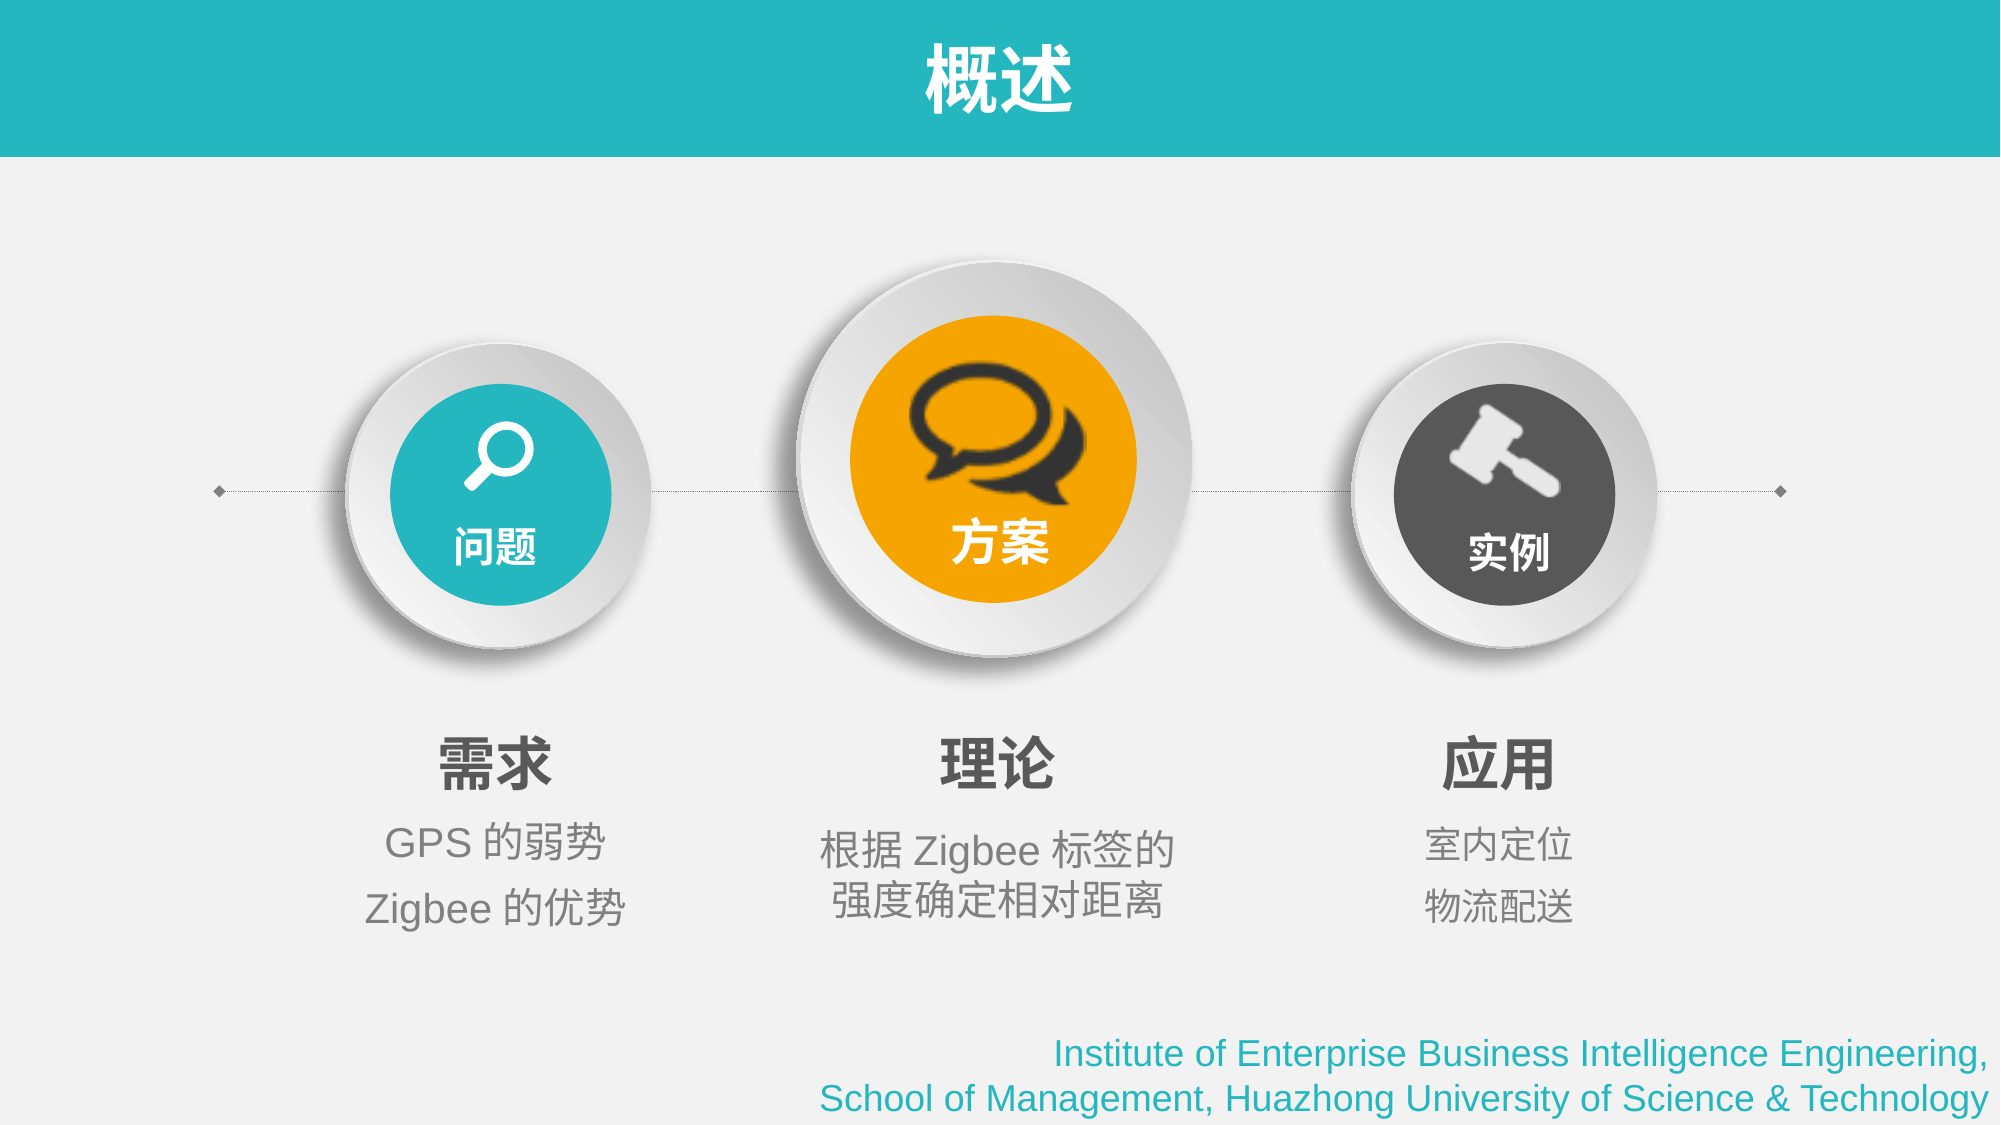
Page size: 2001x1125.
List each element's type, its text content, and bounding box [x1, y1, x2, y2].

text_box 根据Zigbee标签的强度确定相对距离 [783, 813, 1213, 1070]
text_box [345, 342, 652, 650]
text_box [796, 259, 1194, 658]
text_box Institute of Enterprise Business Intelligence Engineering, School of Management, Huazhong University of Science & Technology [791, 1021, 2000, 1125]
text_box 概述 [0, 0, 2000, 158]
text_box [1351, 341, 1658, 649]
text_box 应用 [1270, 716, 1729, 807]
text_box GPS的弱势 Zigbee的优势 [281, 813, 711, 1070]
text_box 室内定位 物流配送 [1247, 819, 1752, 1021]
text_box 需求 [266, 716, 725, 807]
text_box 理论 [768, 716, 1228, 807]
